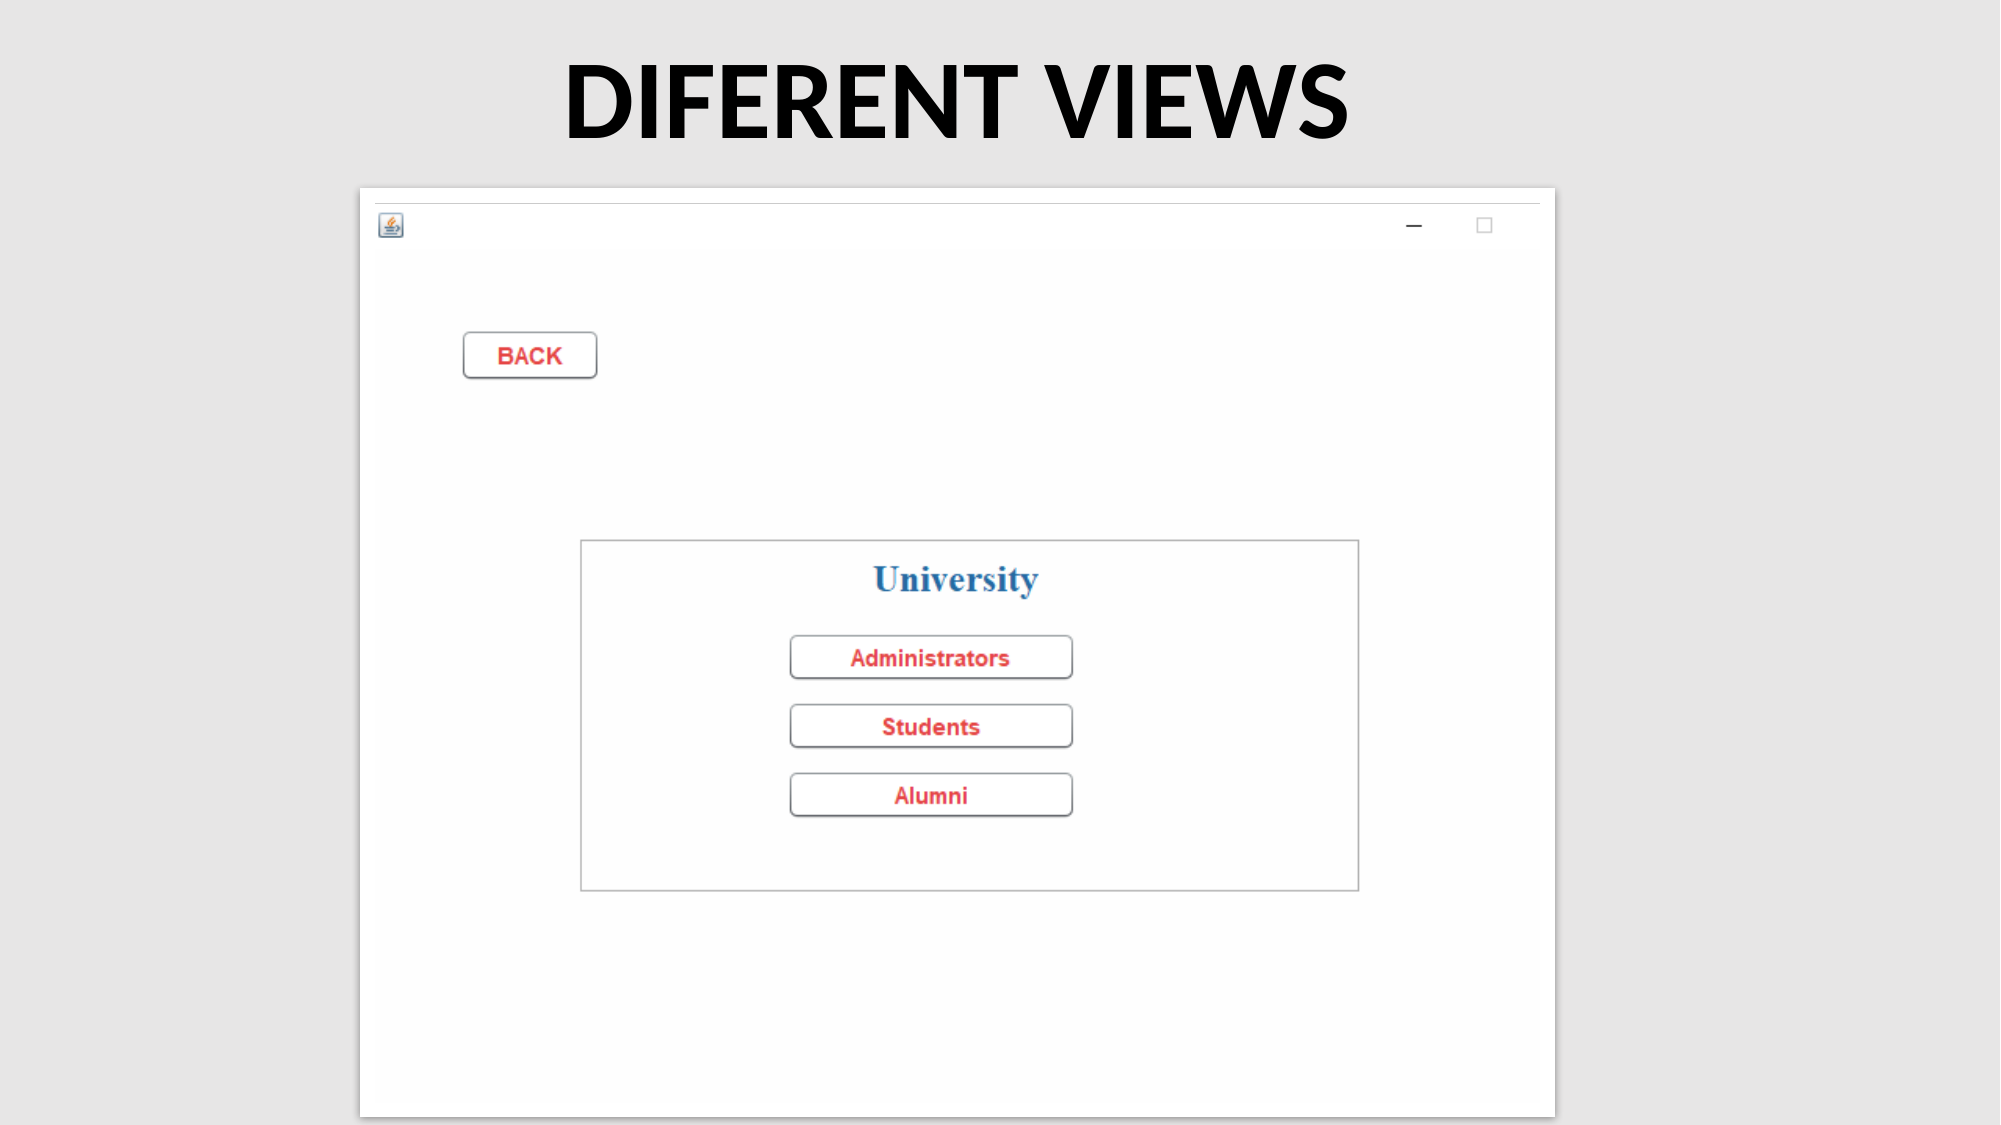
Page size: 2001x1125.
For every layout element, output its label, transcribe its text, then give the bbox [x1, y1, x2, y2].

picture [374, 202, 1541, 1103]
text_box DIFERENT VIEWS [548, 18, 1367, 169]
